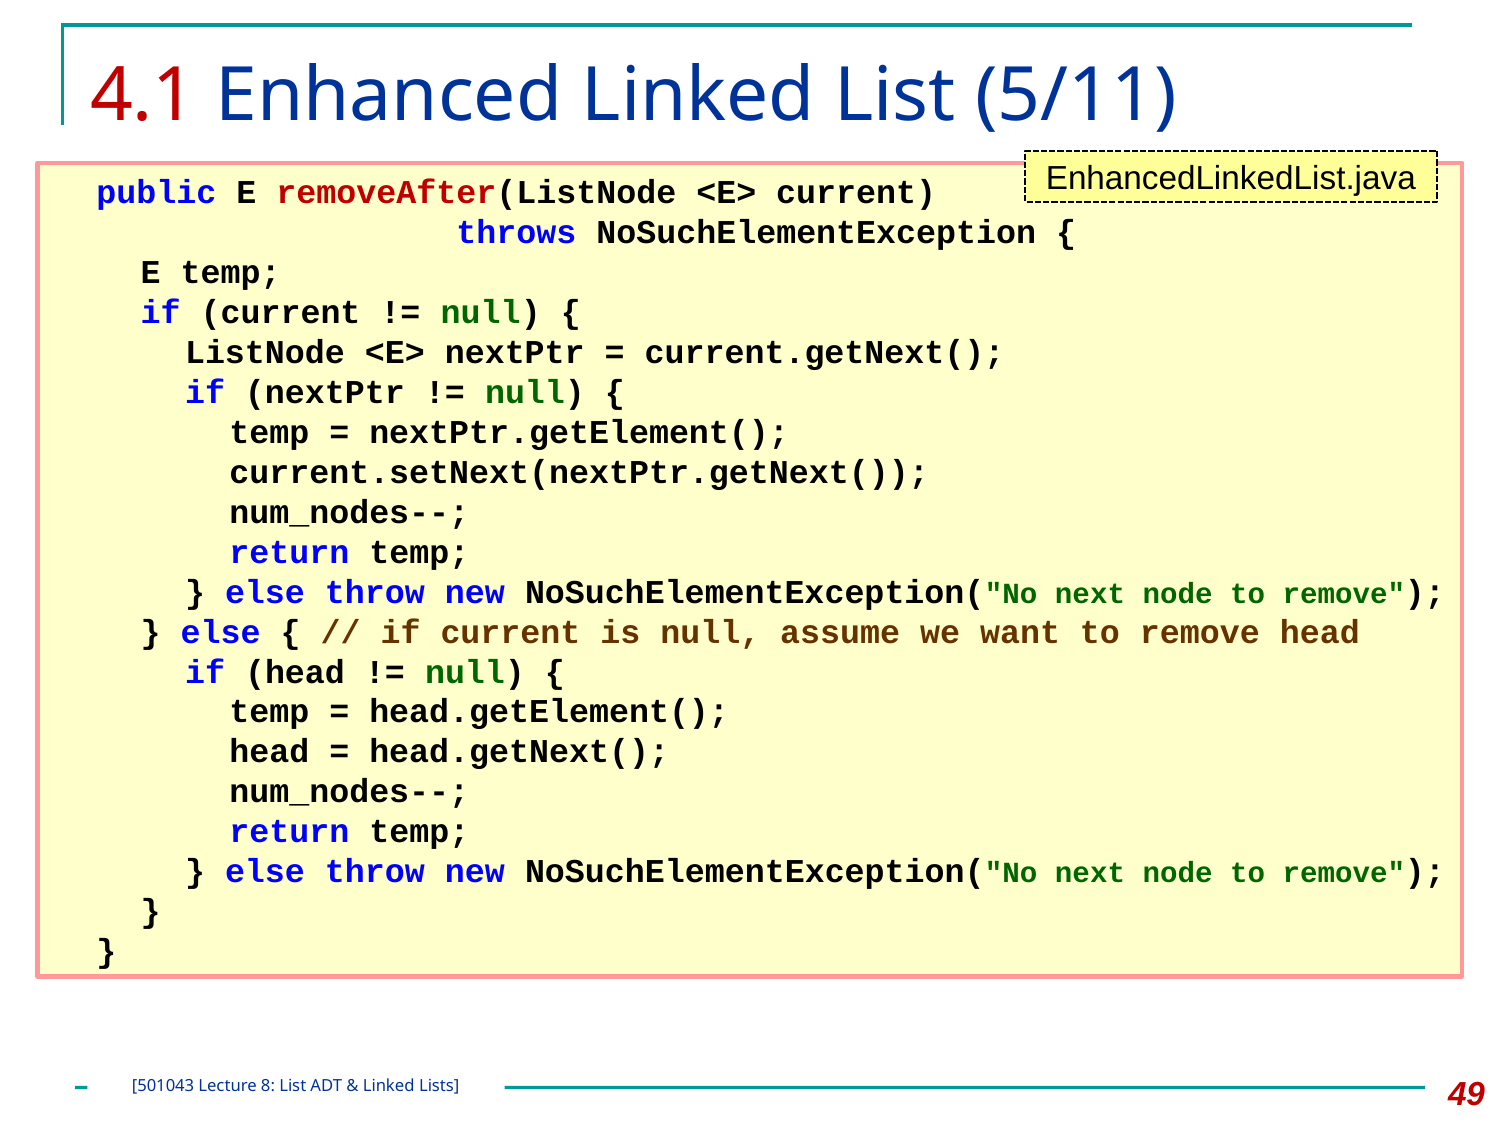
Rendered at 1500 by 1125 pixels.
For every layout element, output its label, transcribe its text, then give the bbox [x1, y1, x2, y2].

title 4.1 Enhanced Linked List (5/11) [74, 37, 1426, 149]
text_box [501043 Lecture 8: List ADT & Linked Lists] [87, 1074, 505, 1105]
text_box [37, 150, 1463, 987]
slide_number 49 [1400, 1065, 1500, 1125]
